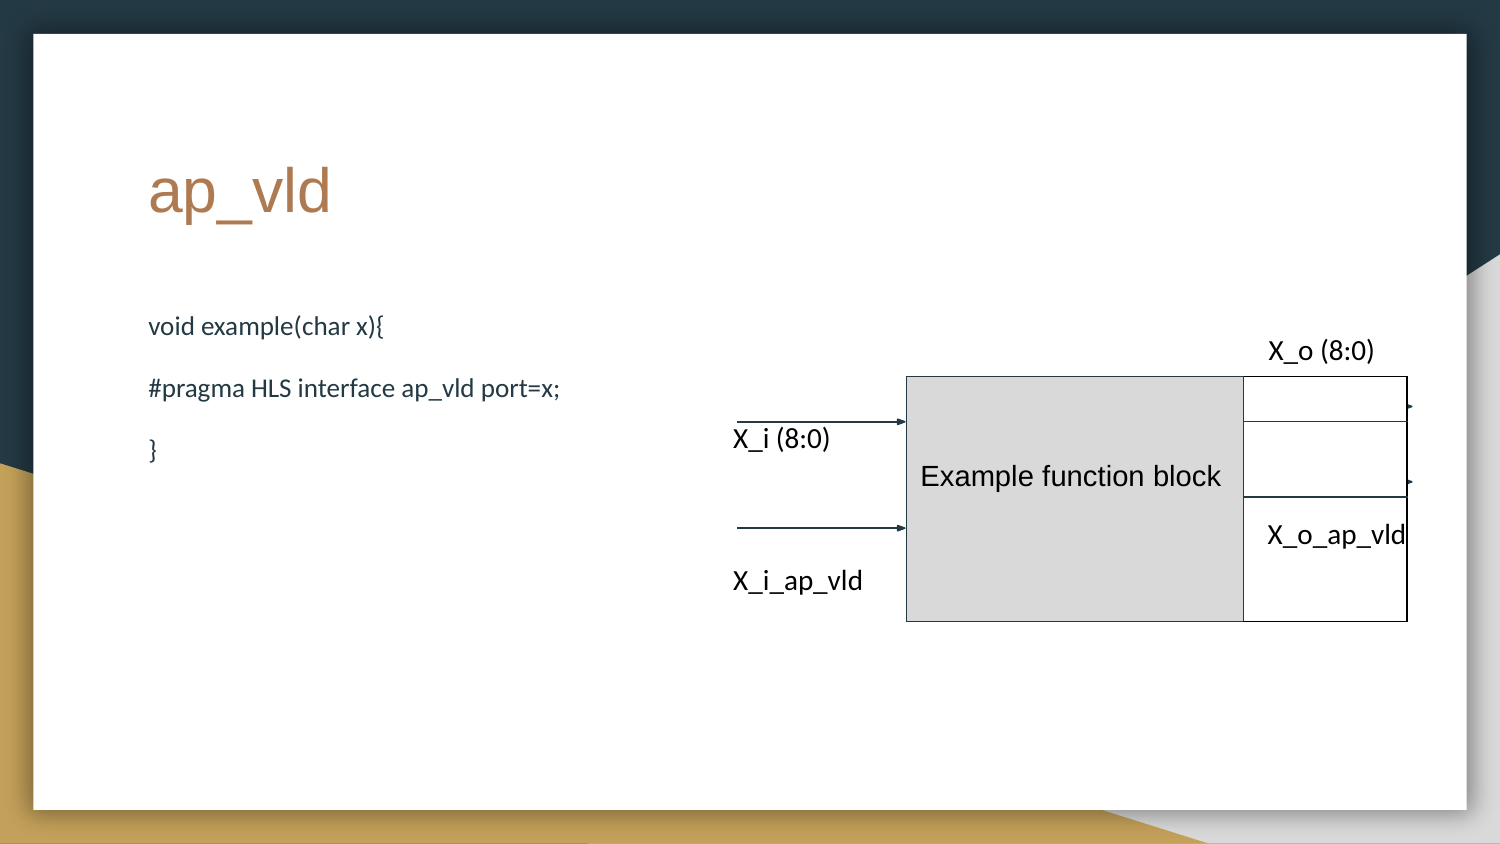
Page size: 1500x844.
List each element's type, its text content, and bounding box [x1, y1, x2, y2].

table_cell X_o_ap_vld [1244, 498, 1406, 621]
title ap_vld [146, 73, 1269, 292]
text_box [1404, 479, 1413, 485]
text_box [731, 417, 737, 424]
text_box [736, 418, 906, 425]
text_box } [146, 430, 159, 466]
picture [0, 0, 1500, 844]
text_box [736, 525, 906, 531]
text_box #pragma HLS interface ap_vld port=x; [146, 368, 563, 404]
table_header [1244, 377, 1406, 421]
table_header Example function block [907, 377, 1243, 621]
table_cell [1244, 422, 1406, 496]
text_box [1404, 403, 1413, 410]
text_box X_o (8:0) [1266, 328, 1378, 366]
text_box X_i_ap_vld [731, 559, 866, 597]
text_box X_i (8:0) [731, 425, 834, 455]
text_box void example(char x){ [146, 306, 387, 341]
